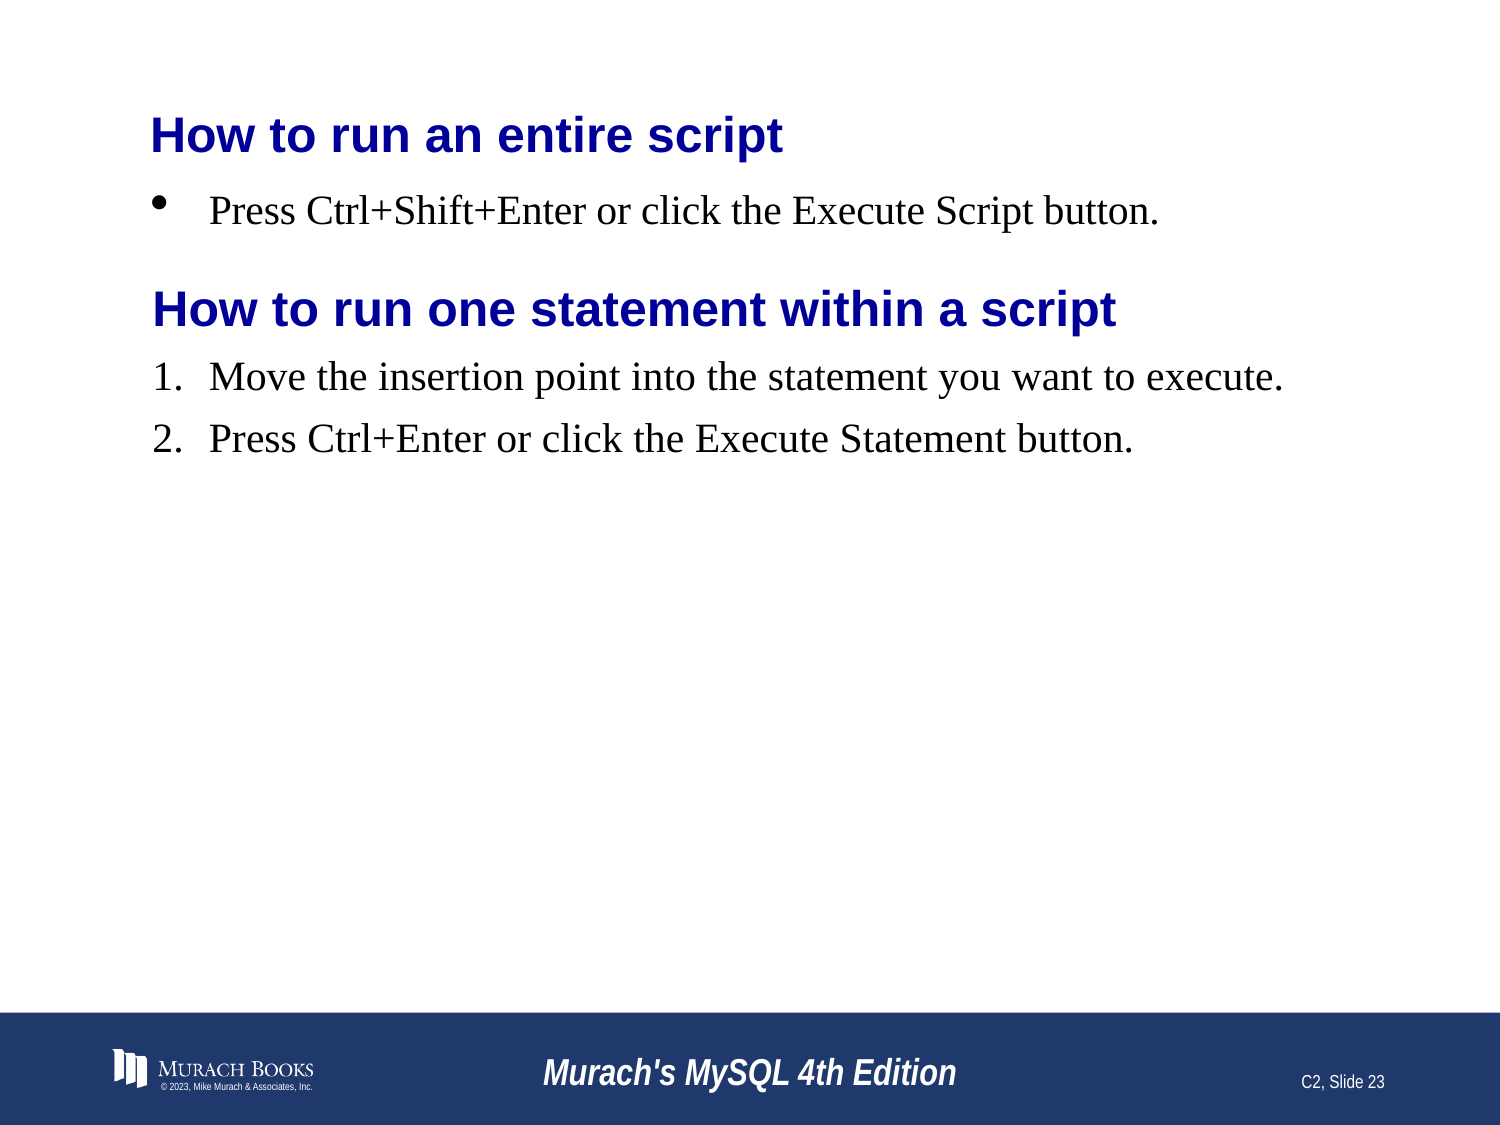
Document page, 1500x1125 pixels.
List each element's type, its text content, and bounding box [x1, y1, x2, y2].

footer © 2023, Mike Murach & Associates, Inc. [12, 1025, 450, 1100]
slide_number C2, Slide 23 [1087, 1025, 1400, 1100]
list Press Ctrl+Shift+Enter or click the Execute Script button. How to run one statement within a script Move the insertion point into the statement you want to execute. Press Ctrl+Enter or click the Execute Statement button. [137, 174, 1350, 975]
title How to run an entire script [150, 102, 1350, 164]
slide_number Murach's MySQL 4th Edition [450, 1025, 1050, 1100]
